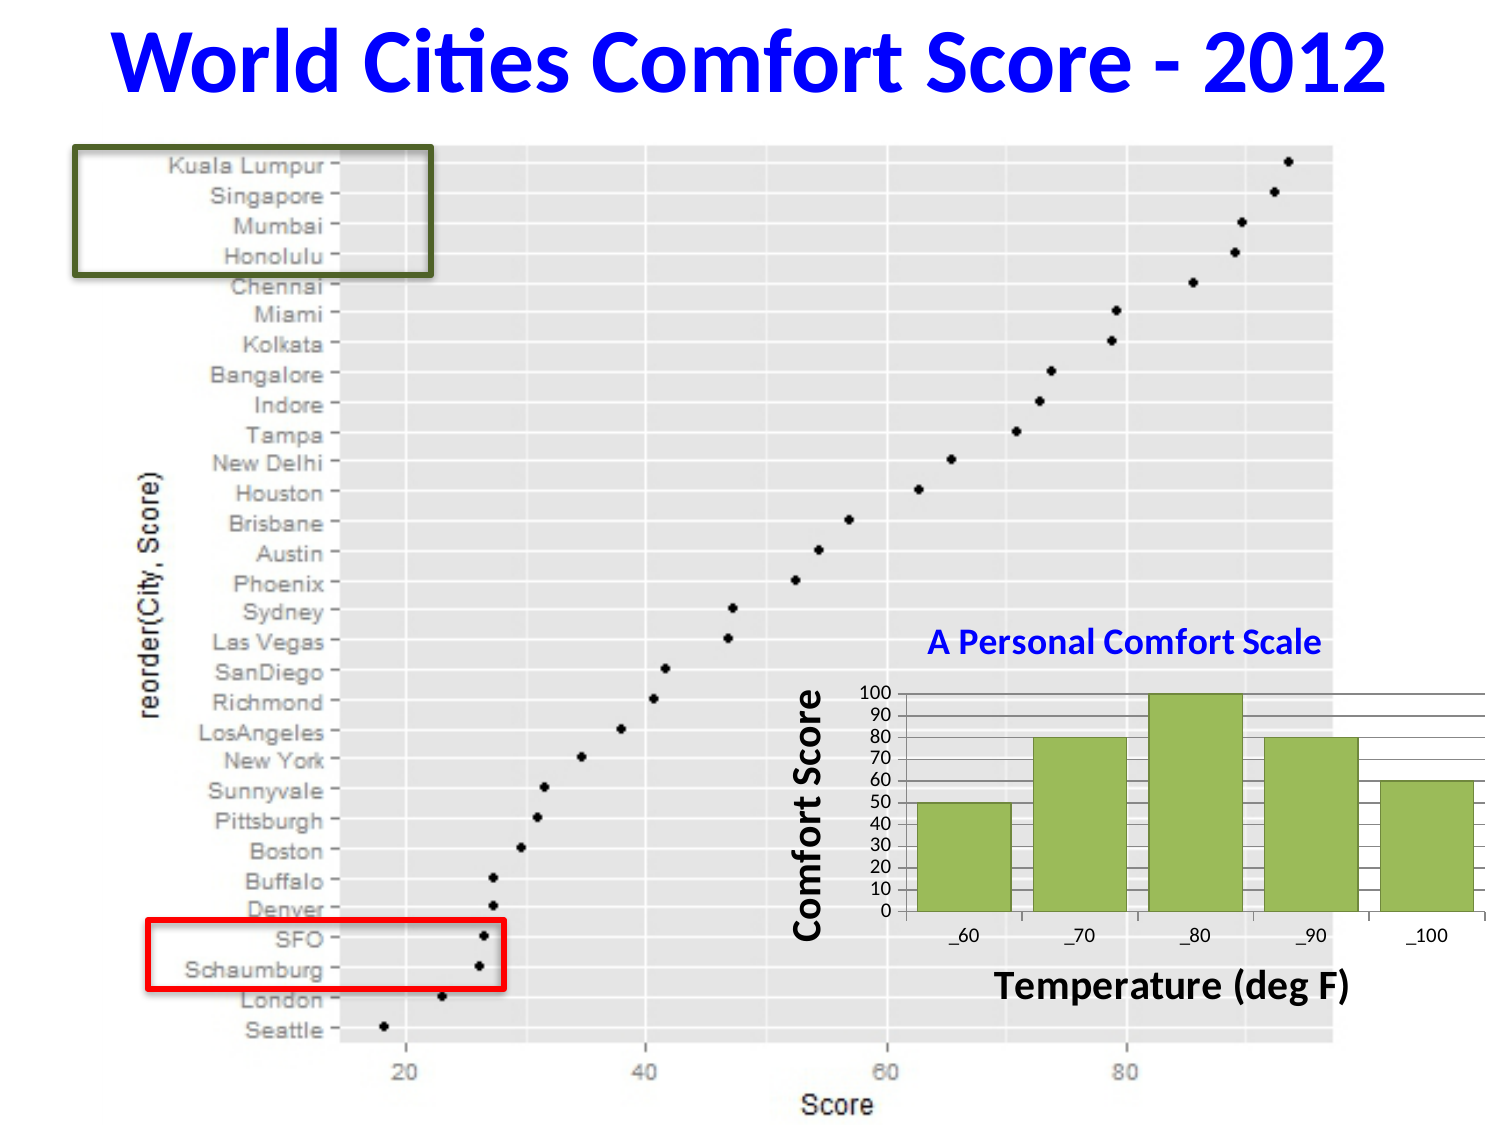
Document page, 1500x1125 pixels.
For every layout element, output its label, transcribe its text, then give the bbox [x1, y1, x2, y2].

chart [749, 597, 1500, 1049]
text_box [74, 146, 97, 276]
picture [101, 102, 1380, 1125]
title World Cities Comfort Score - 2012 [75, 0, 1425, 182]
